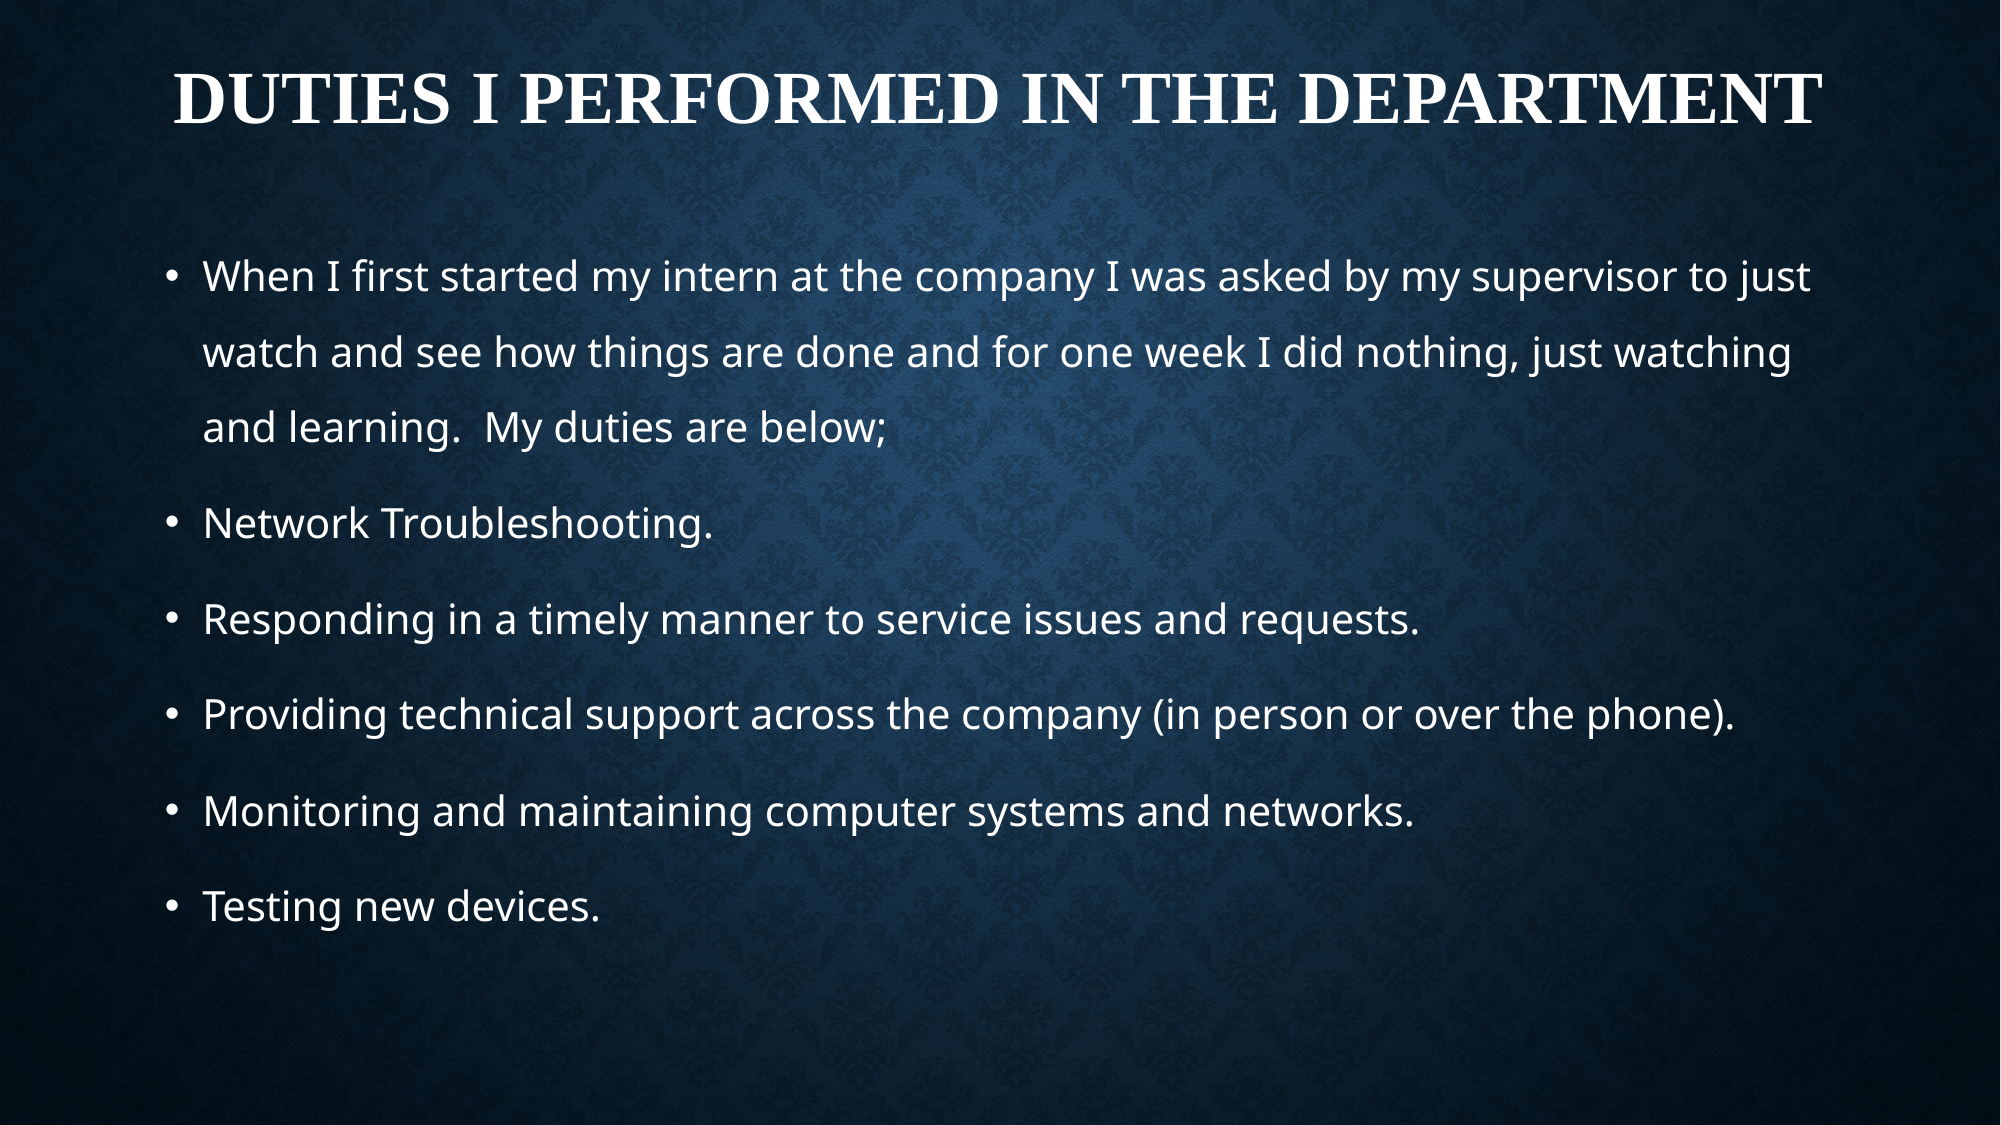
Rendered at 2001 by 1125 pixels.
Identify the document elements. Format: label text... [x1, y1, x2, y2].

list When I first started my intern at the company I was asked by my supervisor to just watch and see how things are done and for one week I did nothing, just watching and learning. My duties are below; Network Troubleshooting. Responding in a timely manner to service issues and requests. Providing technical support across the company (in person or over the phone). Monitoring and maintaining computer systems and networks. Testing new devices. [149, 217, 1849, 1083]
title DUTIES I PERFORMED IN THE DEPARTMENT [149, 25, 1849, 174]
